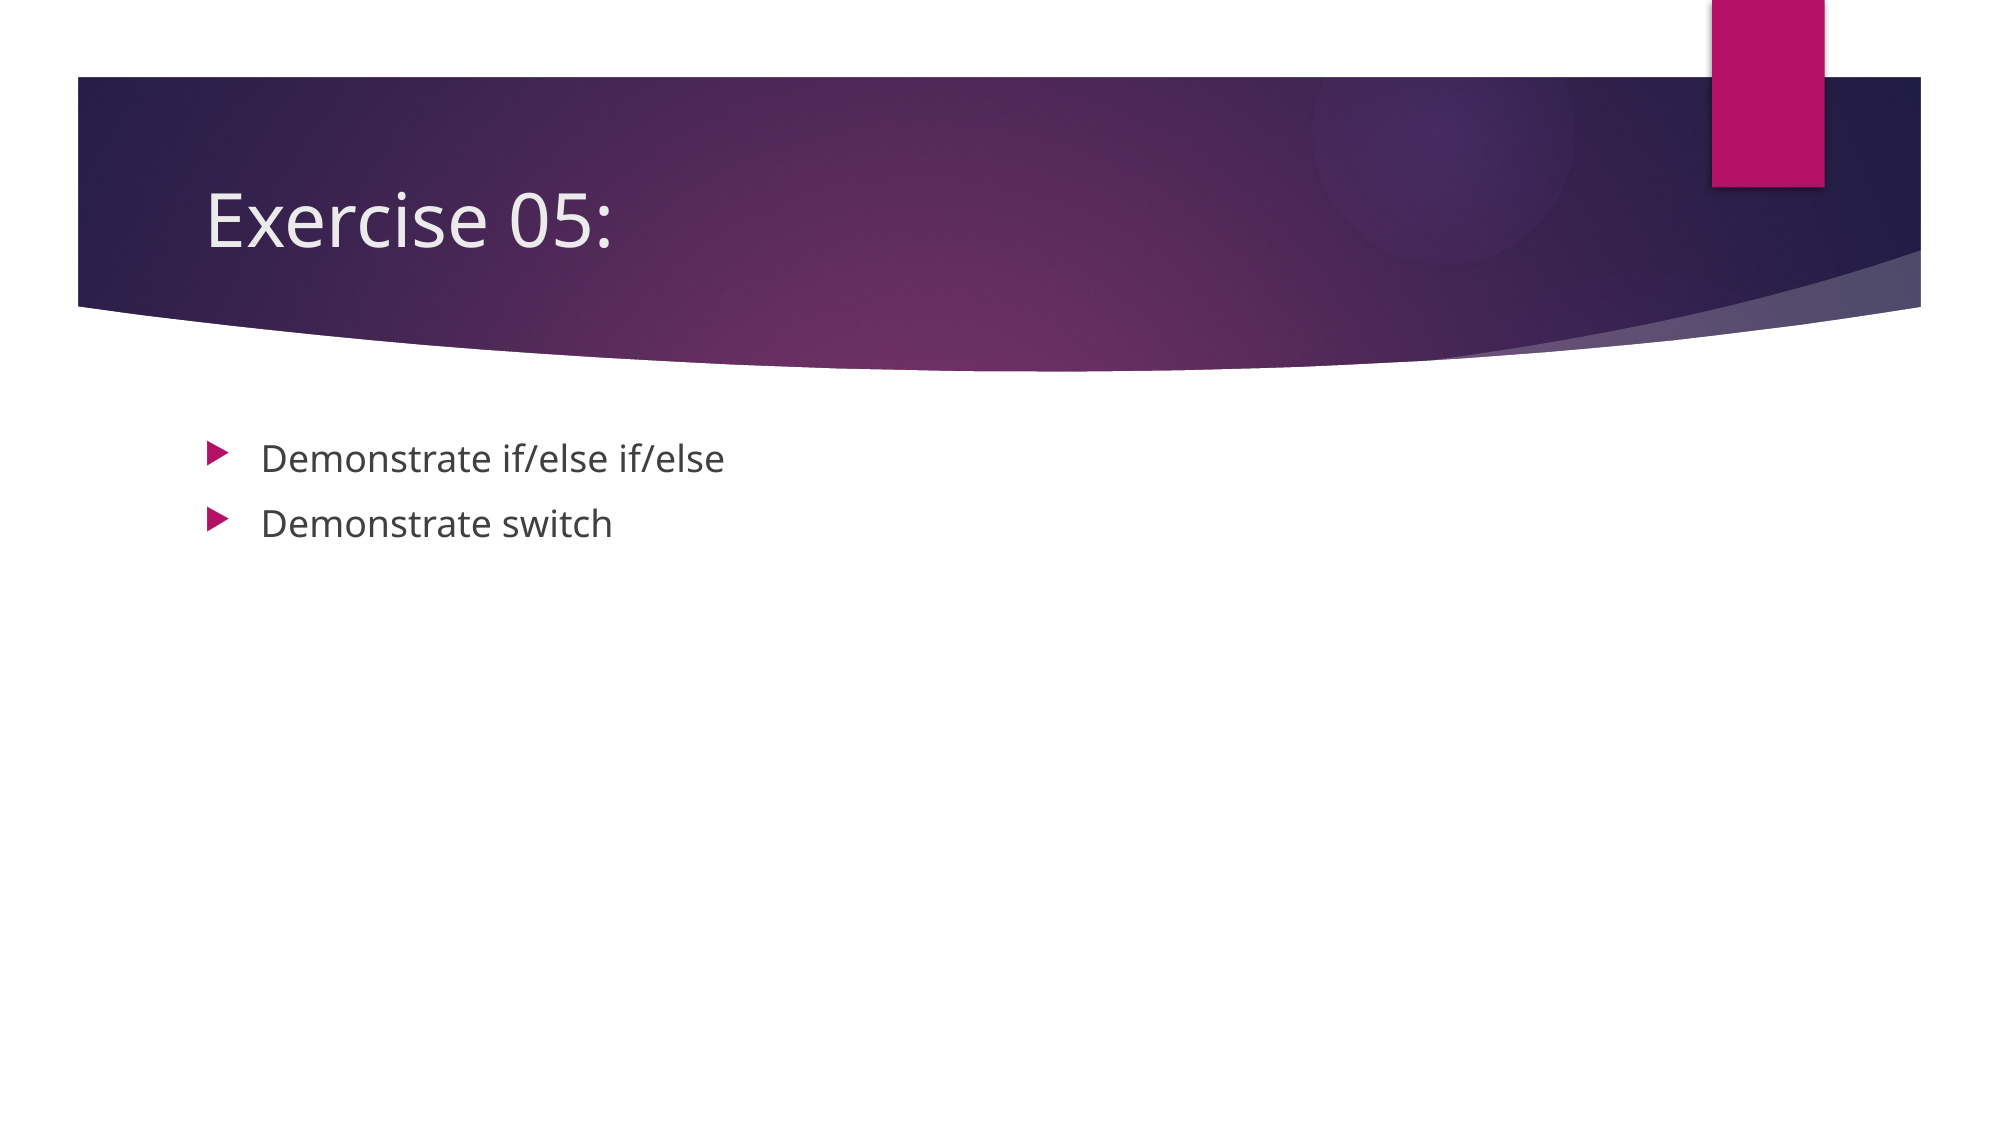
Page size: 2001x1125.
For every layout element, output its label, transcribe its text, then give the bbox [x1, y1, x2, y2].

title Exercise 05: [189, 159, 1627, 276]
list Demonstrate if/else if/else Demonstrate switch [189, 427, 1638, 988]
